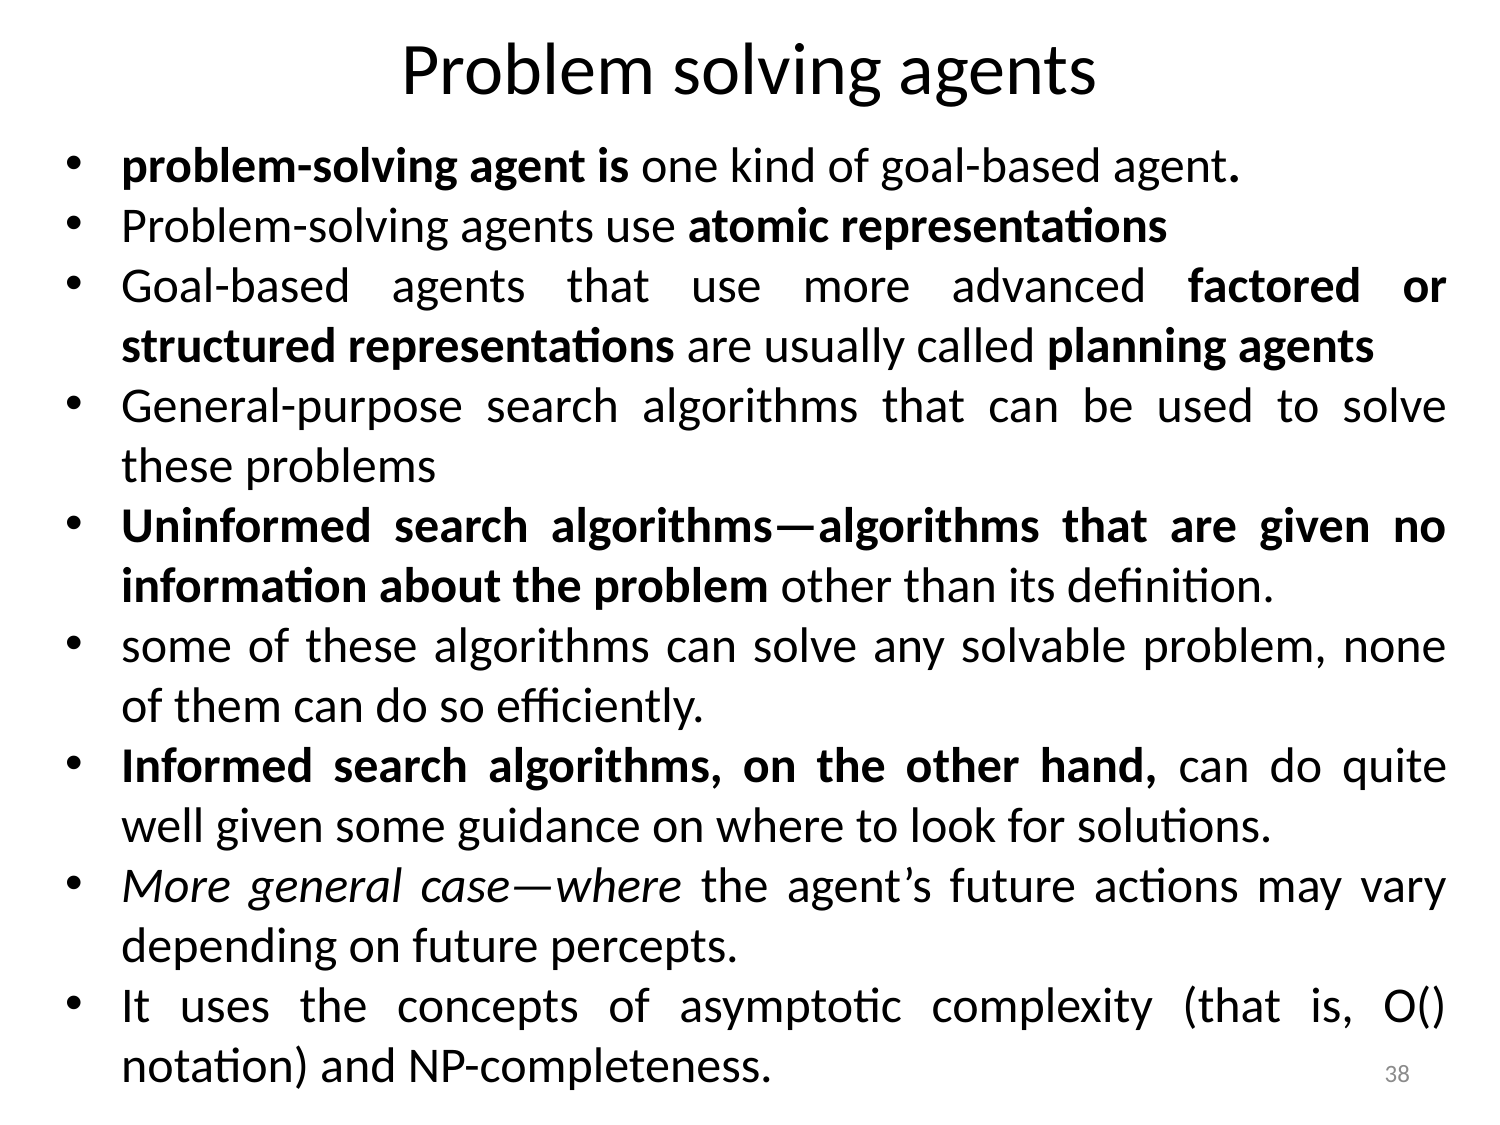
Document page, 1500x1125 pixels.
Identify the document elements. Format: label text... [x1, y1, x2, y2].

list problem-solving agent is one kind of goal-based agent. Problem-solving agents use atomic representations Goal-based agents that use more advanced factored or structured representations are usually called planning agents General-purpose search algorithms that can be used to solve these problems Uninformed search algorithms—algorithms that are given no information about the problem other than its definition. some of these algorithms can solve any solvable problem, none of them can do so efficiently. Informed search algorithms, on the other hand, can do quite well given some guidance on where to look for solutions. More general case—where the agent’s future actions may vary depending on future percepts. It uses the concepts of asymptotic complexity (that is, O() notation) and NP-completeness. [50, 125, 1463, 1075]
slide_number 38 [1074, 1042, 1425, 1103]
title Problem solving agents [75, 12, 1425, 118]
